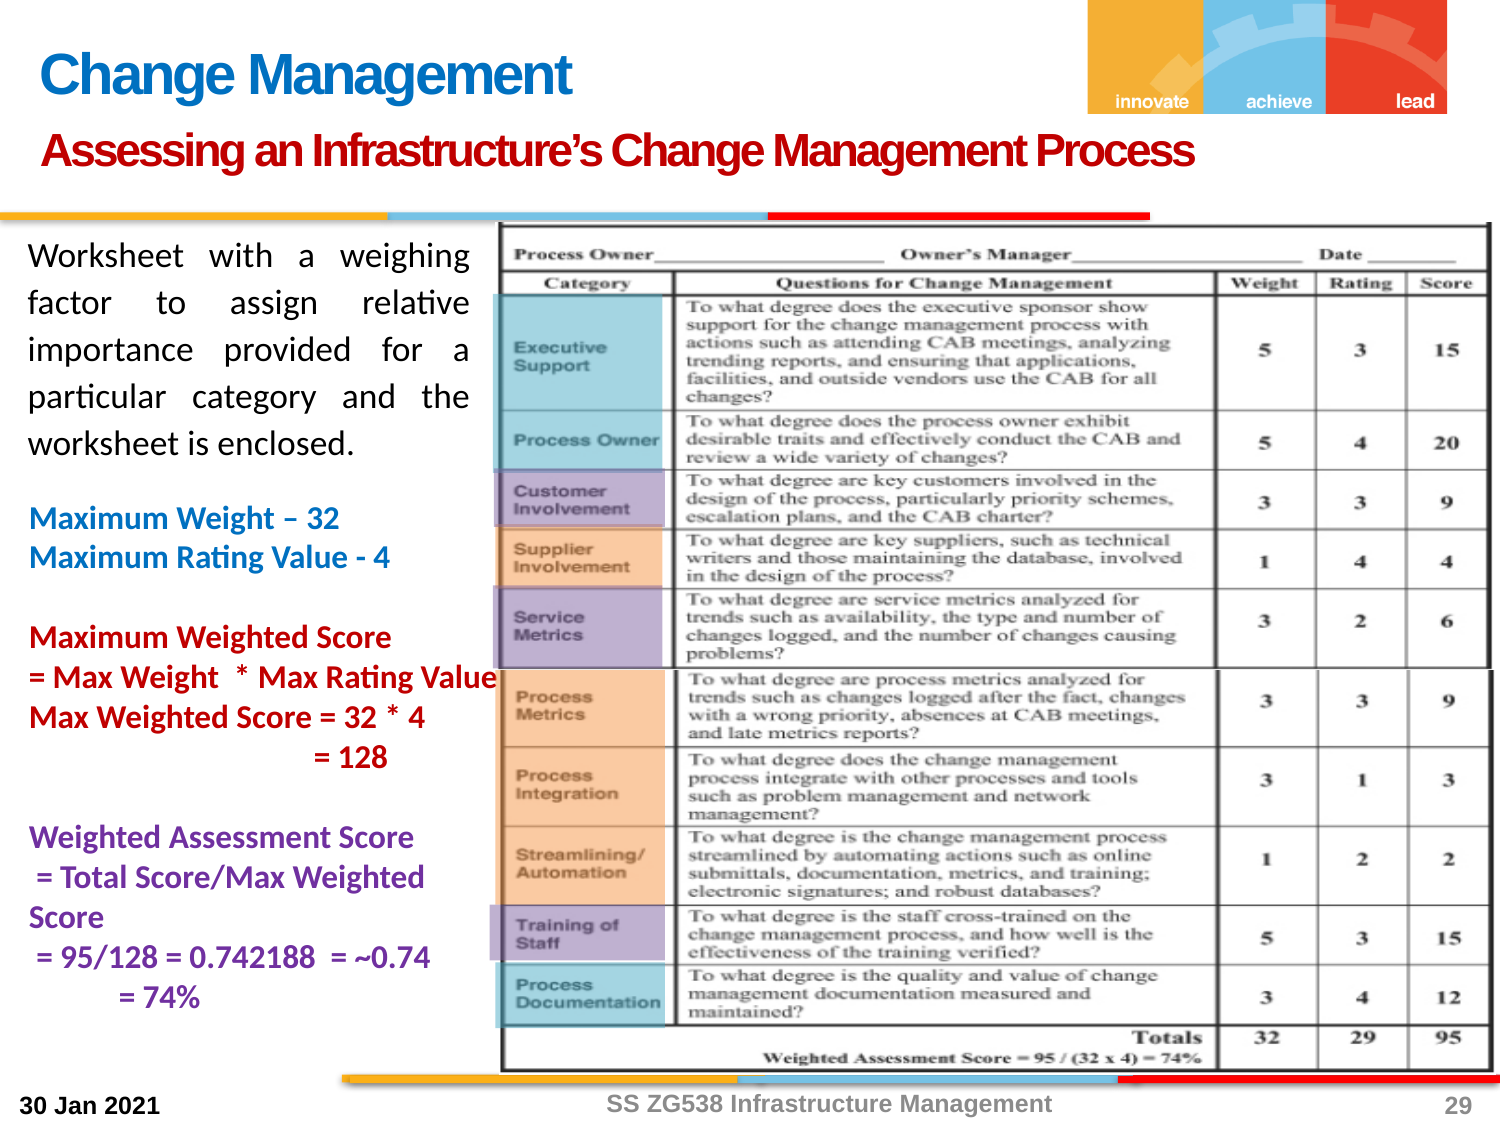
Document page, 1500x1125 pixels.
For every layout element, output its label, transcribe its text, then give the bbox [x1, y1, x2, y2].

list Worksheet with a weighing factor to assign relative importance provided for a particular category and the worksheet is enclosed. [12, 220, 486, 1073]
list Change Management Assessing an Infrastructure’s Change Management Process [24, 0, 1288, 213]
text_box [495, 221, 1497, 1075]
footer SS ZG538 Infrastructure Management [587, 1083, 1073, 1125]
text_box Maximum Weight – 32 Maximum Rating Value - 4 Maximum Weighted Score = Max Weight * Max Rating Value Max Weighted Score = 32 * 4 = 128 Weighted Assessment Score = Total Score/Max Weighted Score = 95/128 = 0.742188 = ~0.74 = 74% [13, 488, 490, 1023]
slide_number 29 [1137, 1083, 1488, 1125]
picture [1288, 0, 1448, 114]
